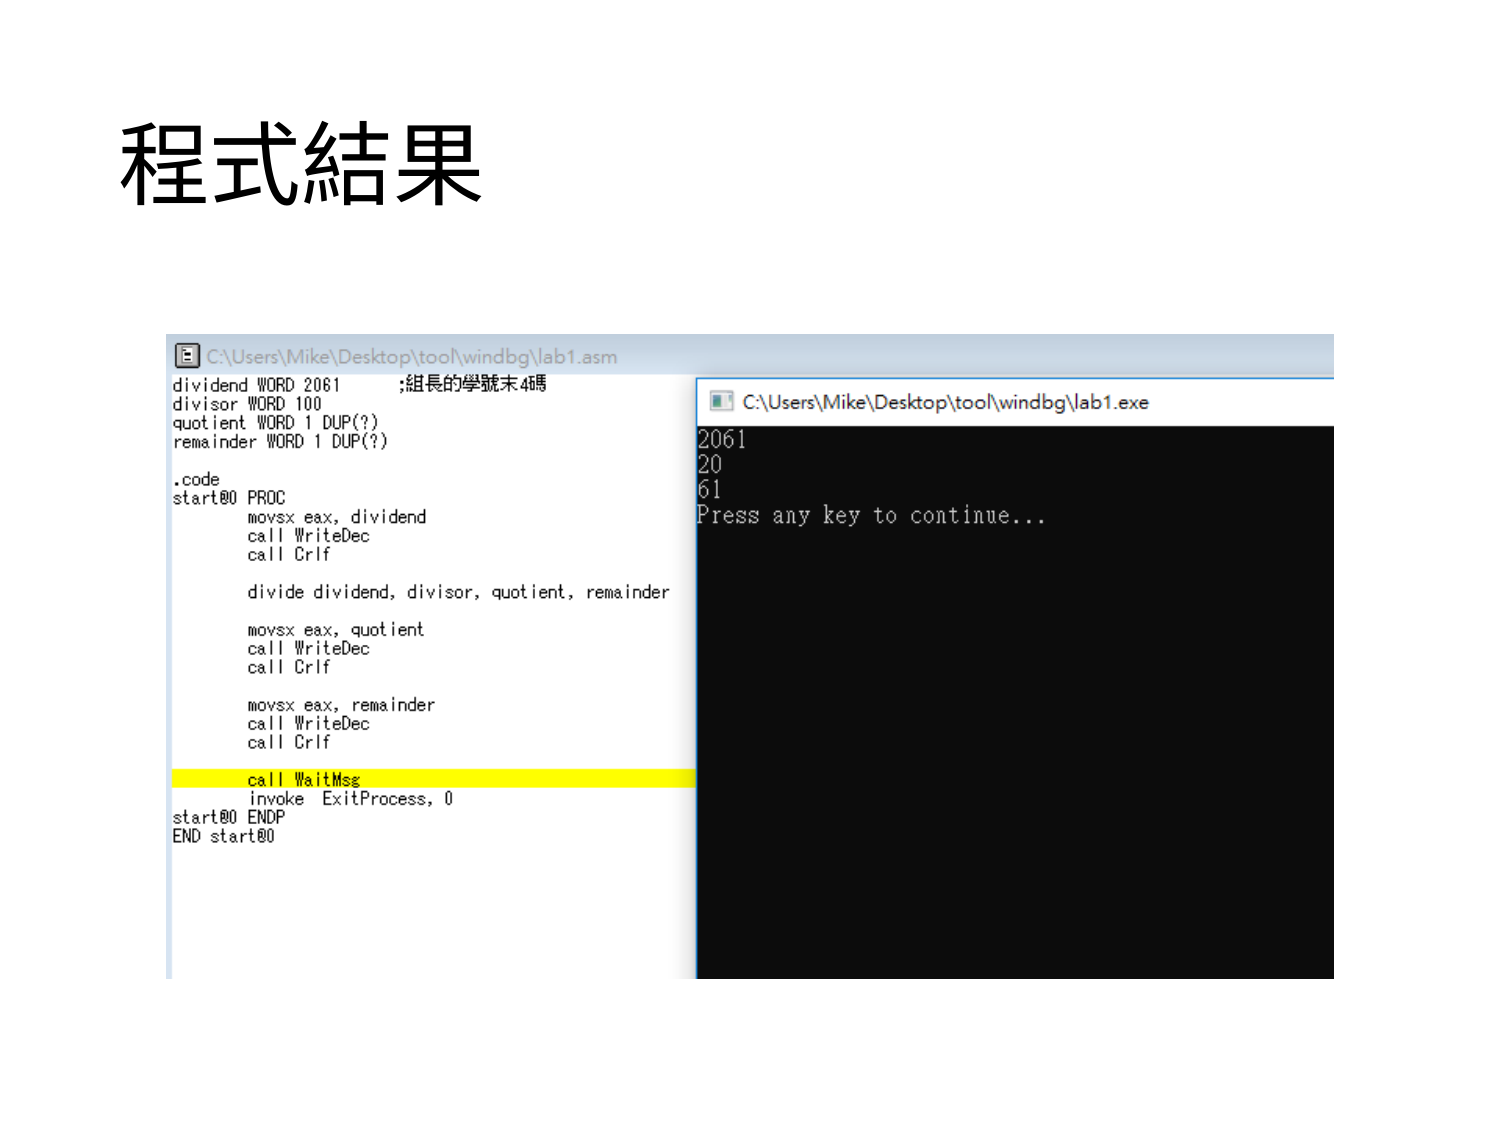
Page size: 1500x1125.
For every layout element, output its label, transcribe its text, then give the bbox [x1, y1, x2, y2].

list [166, 334, 1334, 979]
title 程式結果 [103, 59, 1397, 278]
